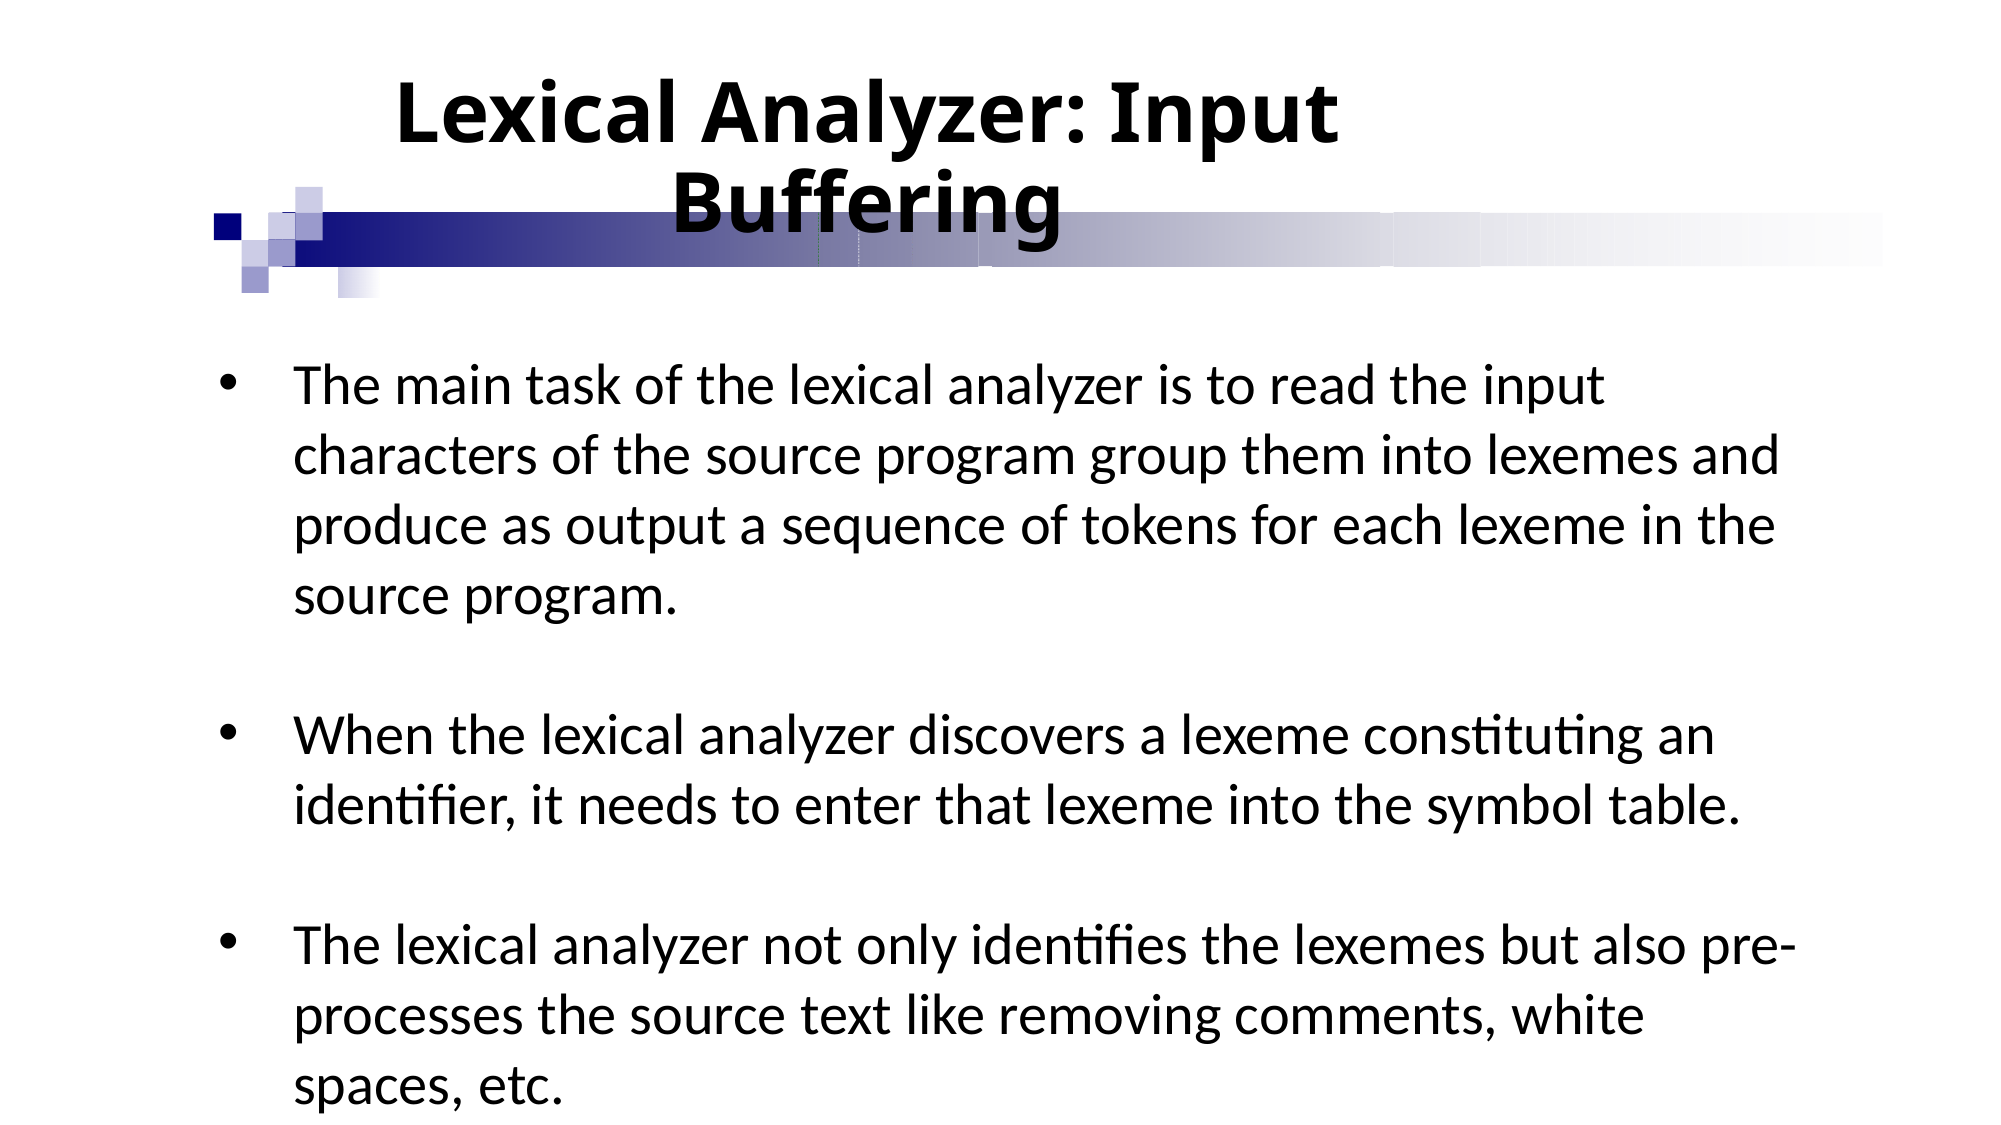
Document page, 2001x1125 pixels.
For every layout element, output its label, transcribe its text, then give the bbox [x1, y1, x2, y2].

text_box The main task of the lexical analyzer is to read the input characters of the source program group them into lexemes and produce as output a sequence of tokens for each lexeme in the source program. When the lexical analyzer discovers a lexeme constituting an identifier, it needs to enter that lexeme into the symbol table. The lexical analyzer not only identifies the lexemes but also pre-processes the source text like removing comments, white spaces, etc. [203, 338, 1816, 1124]
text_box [213, 186, 1883, 293]
title Lexical Analyzer: Input Buffering [203, 64, 1533, 255]
text_box [338, 293, 380, 298]
